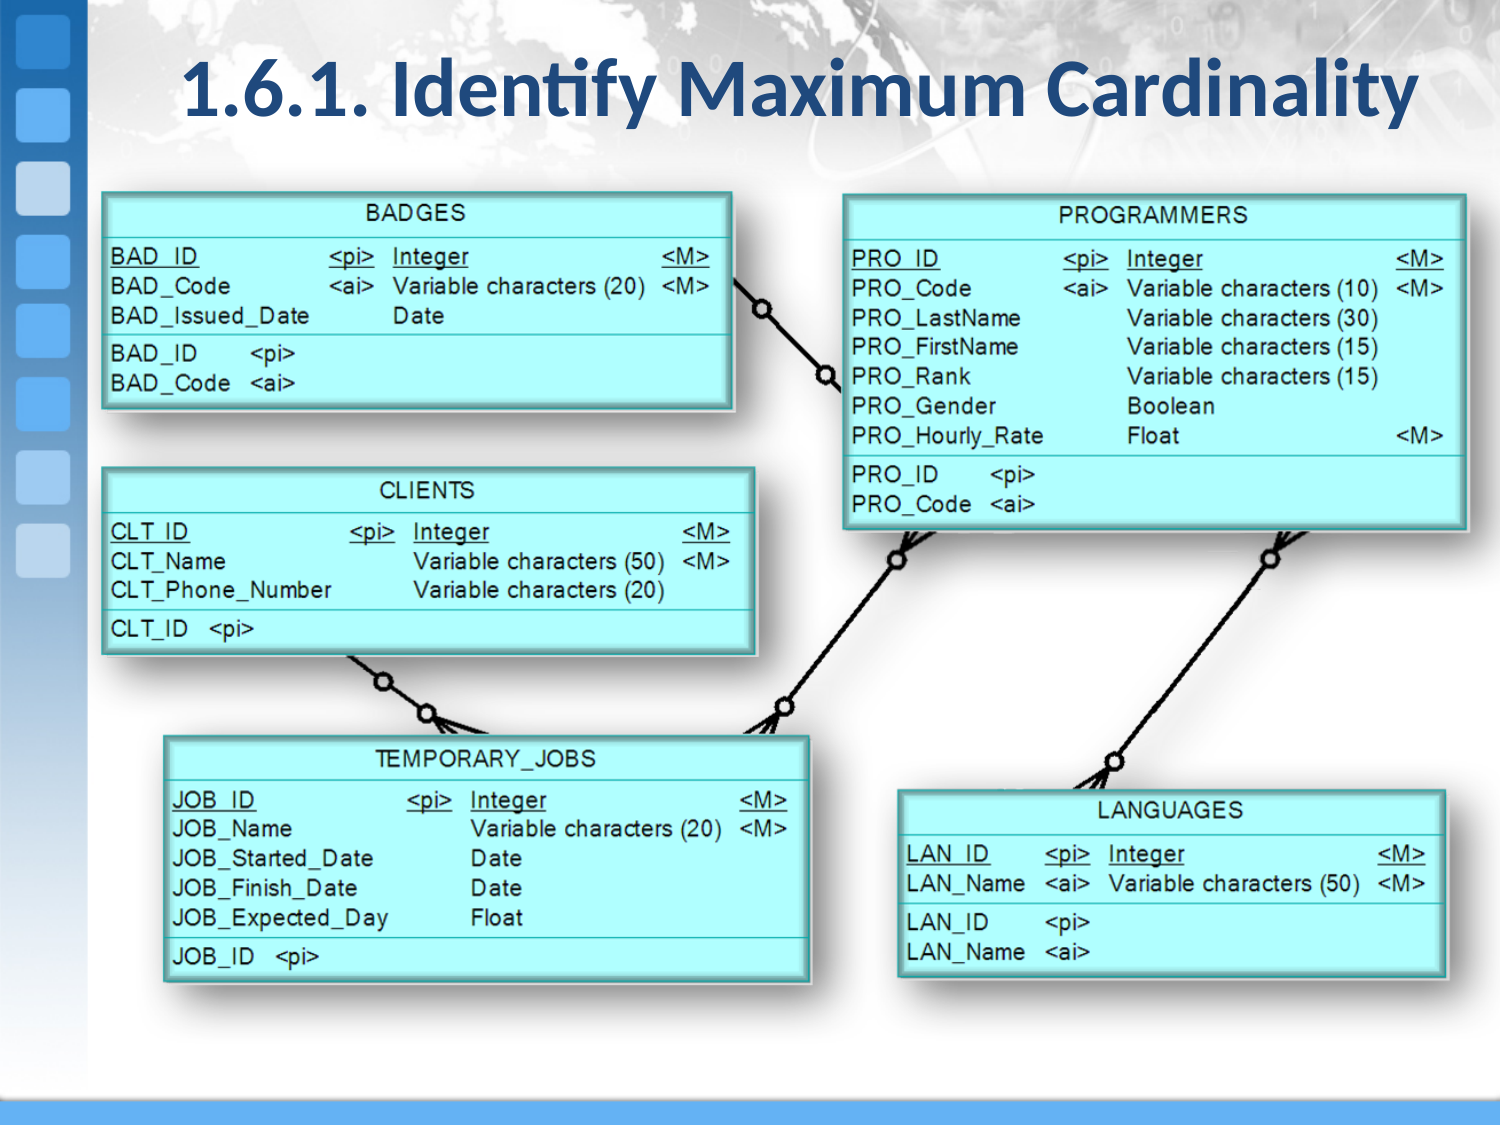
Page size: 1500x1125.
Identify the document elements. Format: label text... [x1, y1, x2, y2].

title 1.6.1. Identify Maximum Cardinality [99, 33, 1500, 133]
picture [0, 0, 1500, 1125]
